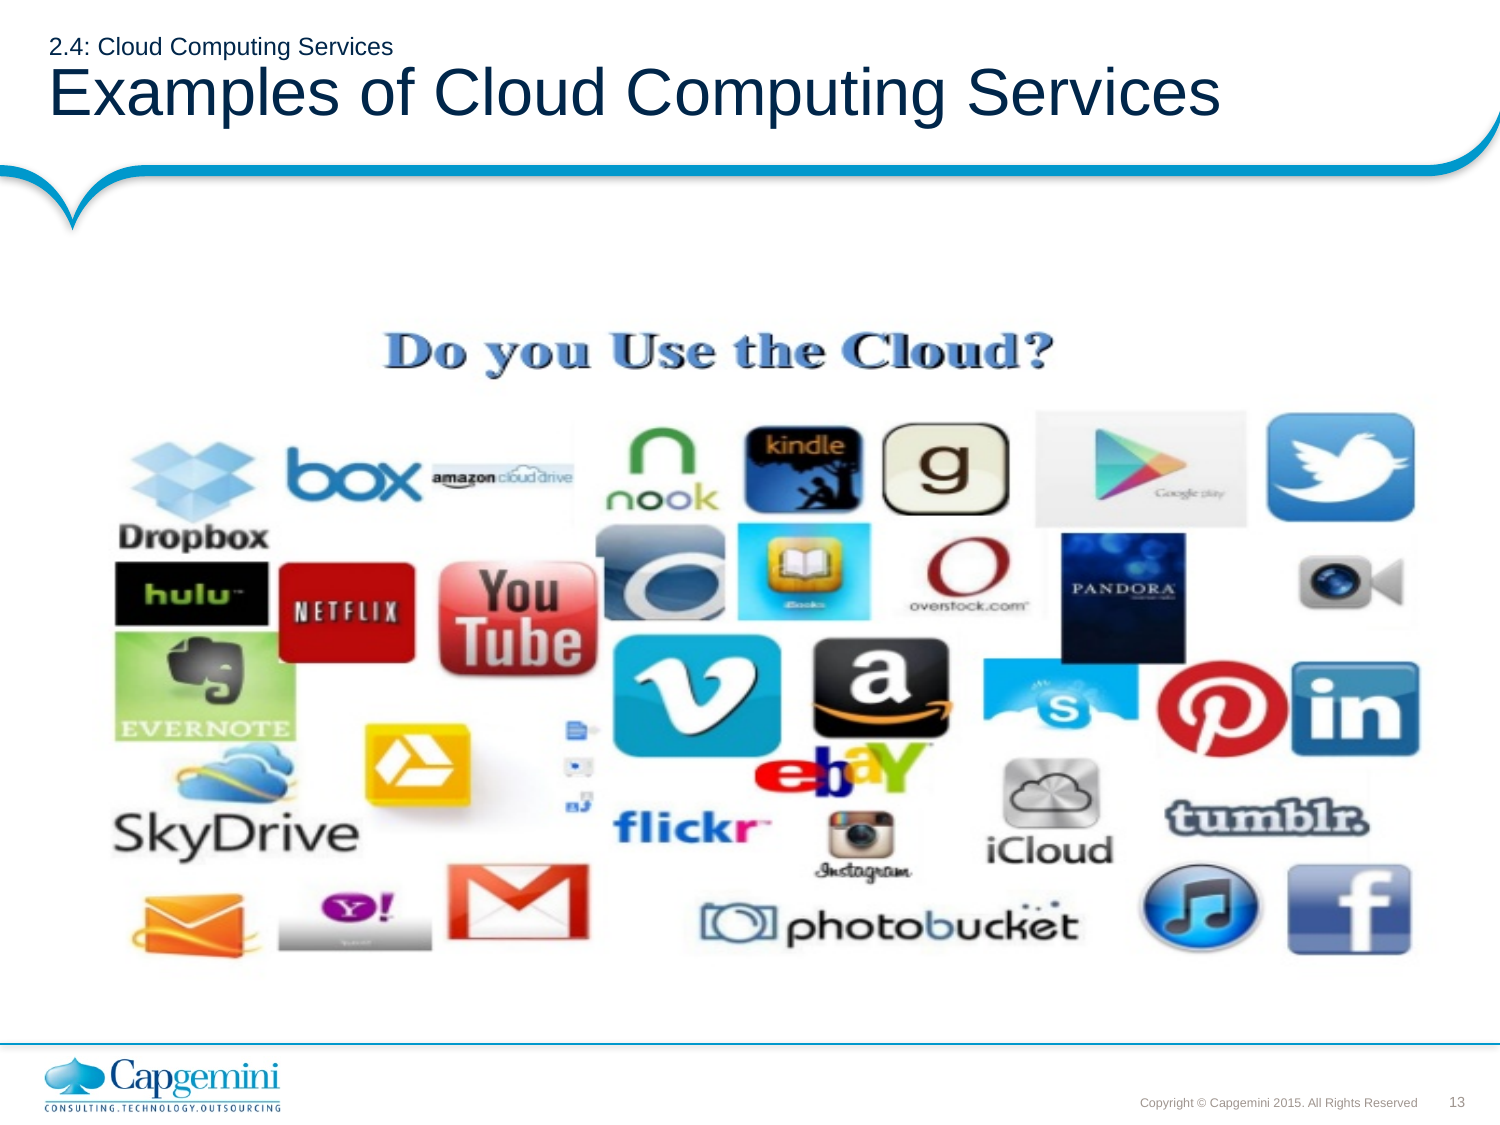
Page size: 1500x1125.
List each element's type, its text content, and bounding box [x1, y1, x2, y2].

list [91, 243, 1467, 1003]
title 2.4: Cloud Computing Services Examples of Cloud Computing Services [0, 0, 1500, 165]
picture [44, 1056, 281, 1113]
